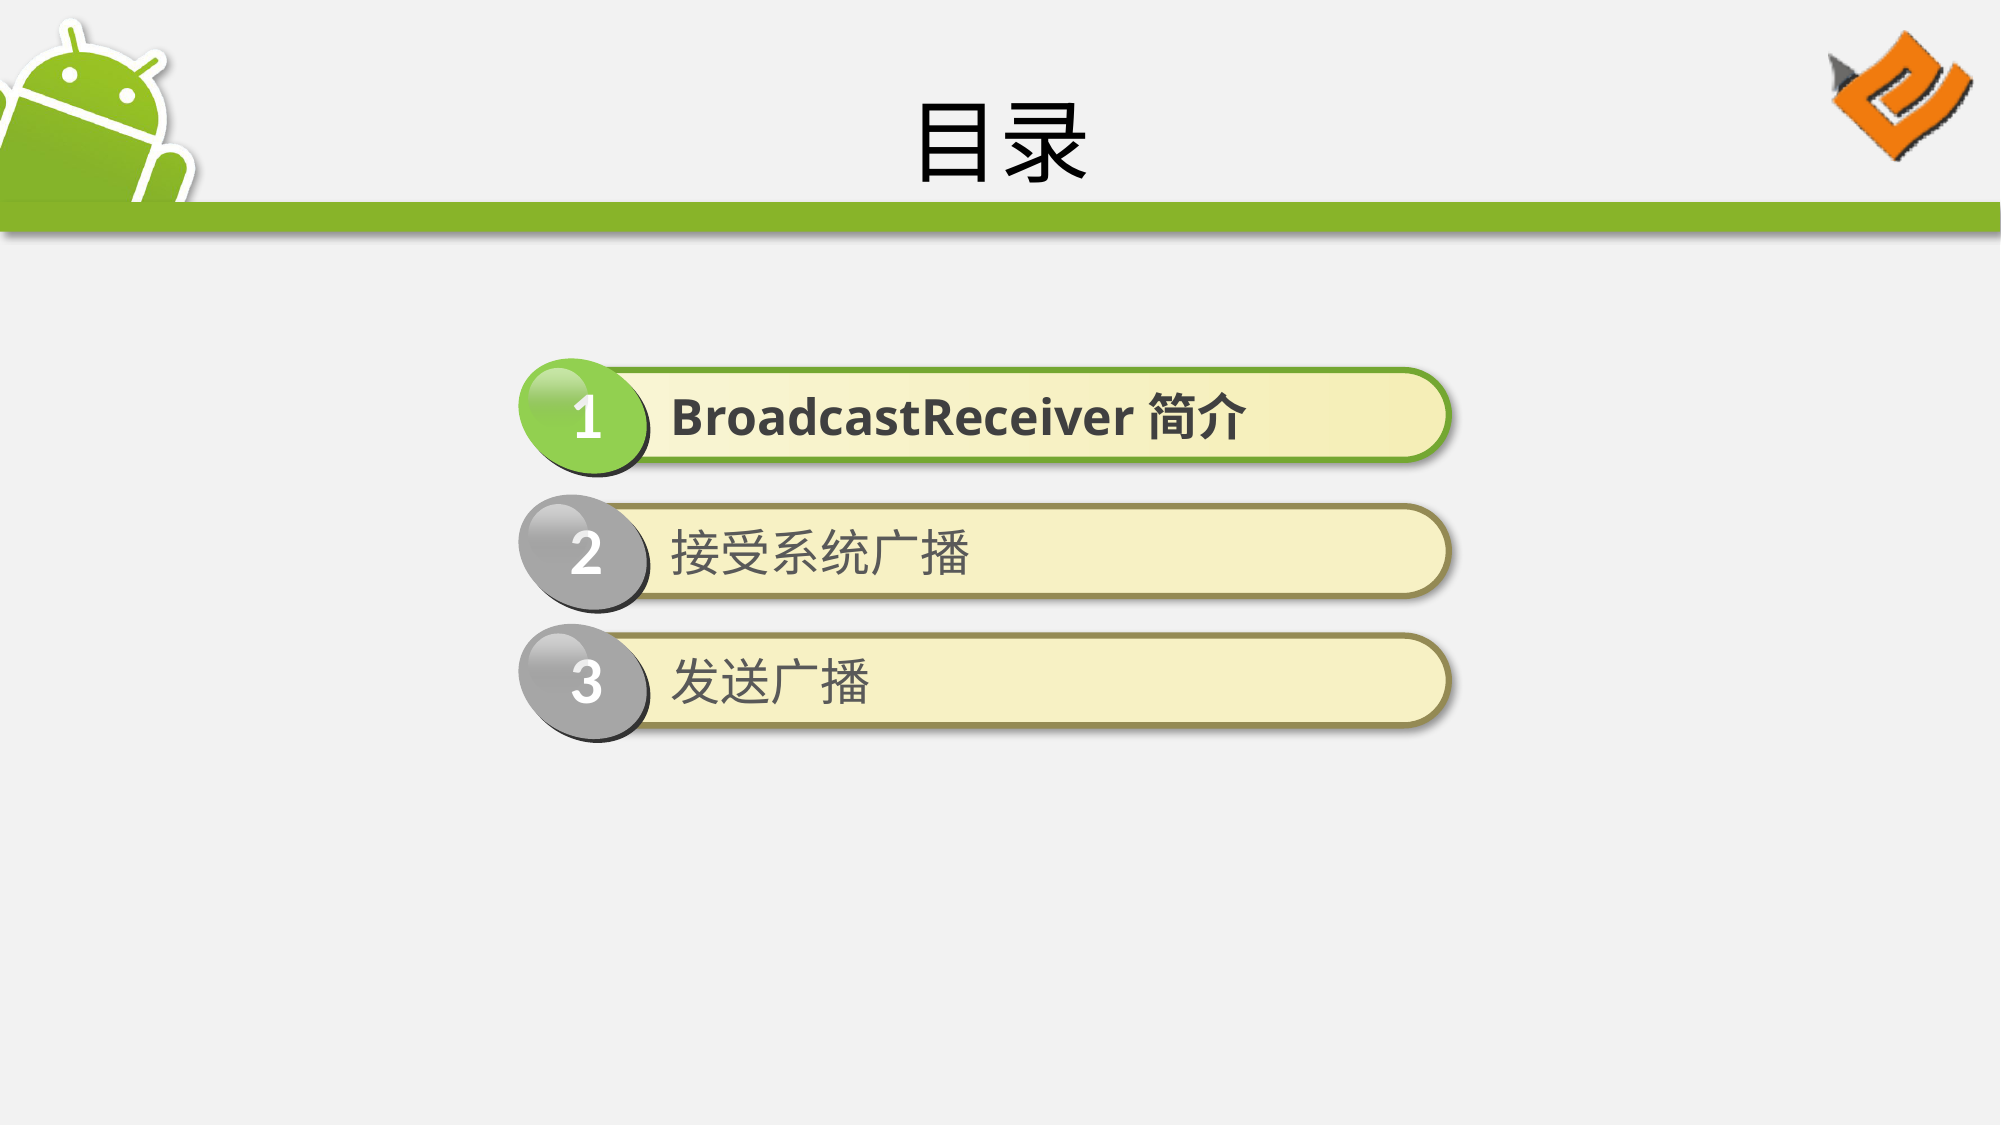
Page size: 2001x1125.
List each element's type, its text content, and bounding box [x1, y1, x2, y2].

title 目录 [99, 45, 1900, 233]
picture [0, 7, 209, 202]
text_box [515, 497, 1450, 611]
picture [1828, 30, 1973, 161]
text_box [515, 361, 1450, 475]
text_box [515, 626, 1450, 741]
